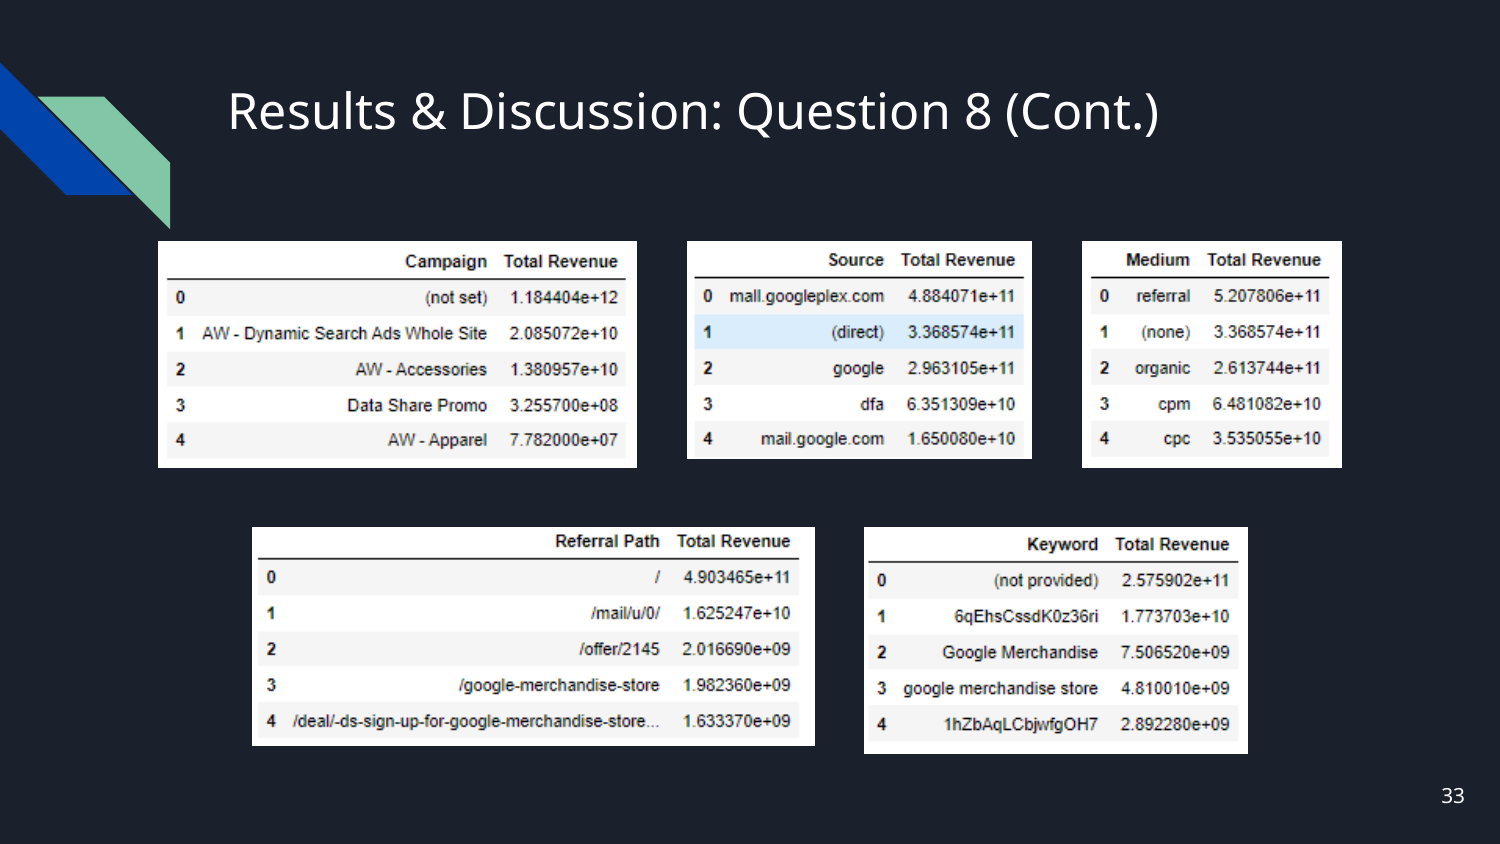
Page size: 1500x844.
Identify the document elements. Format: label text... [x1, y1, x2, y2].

picture [864, 526, 1248, 754]
title Results & Discussion: Question 8 (Cont.) [212, 64, 1368, 215]
picture [1081, 240, 1342, 468]
picture [158, 240, 637, 468]
slide_number 33 [1389, 764, 1480, 830]
picture [687, 240, 1032, 459]
picture [252, 526, 816, 746]
